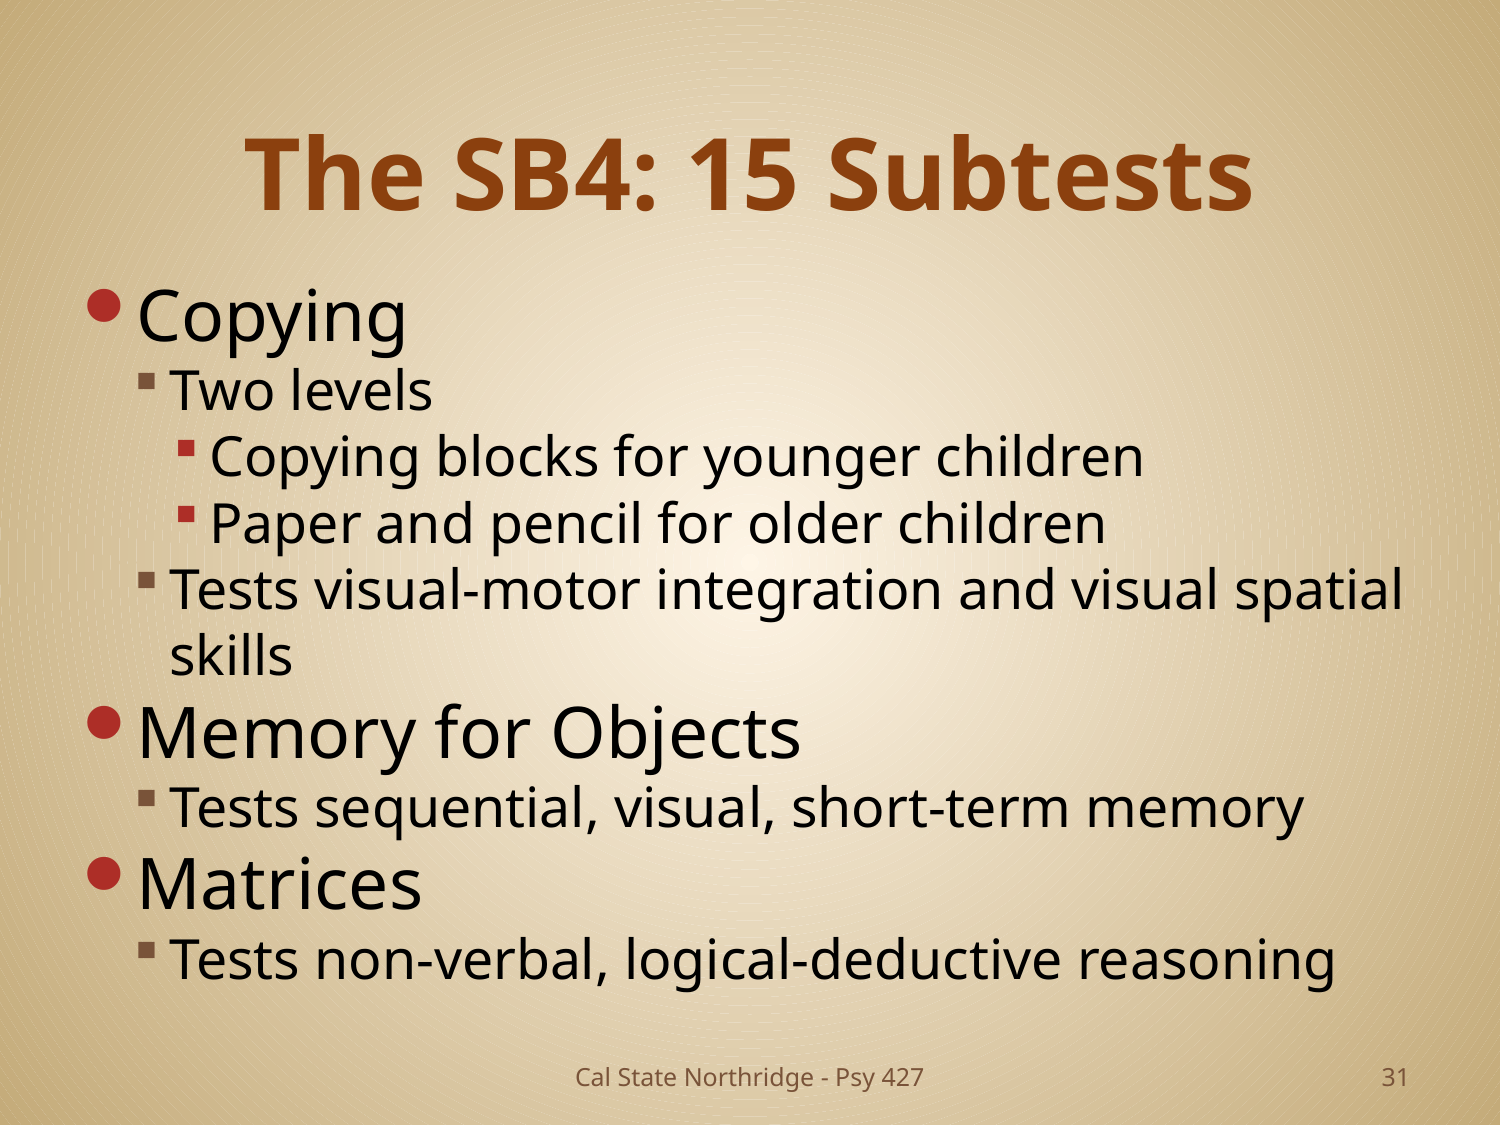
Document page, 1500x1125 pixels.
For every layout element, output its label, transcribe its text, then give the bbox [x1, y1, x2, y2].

list Copying Two levels Copying blocks for younger children Paper and pencil for older children Tests visual-motor integration and visual spatial skills Memory for Objects Tests sequential, visual, short-term memory Matrices Tests non-verbal, logical-deductive reasoning [75, 262, 1425, 1005]
title The SB4: 15 Subtests [75, 50, 1425, 238]
footer Cal State Northridge - Psy 427 [512, 1024, 988, 1103]
slide_number 31 [1074, 1024, 1425, 1103]
